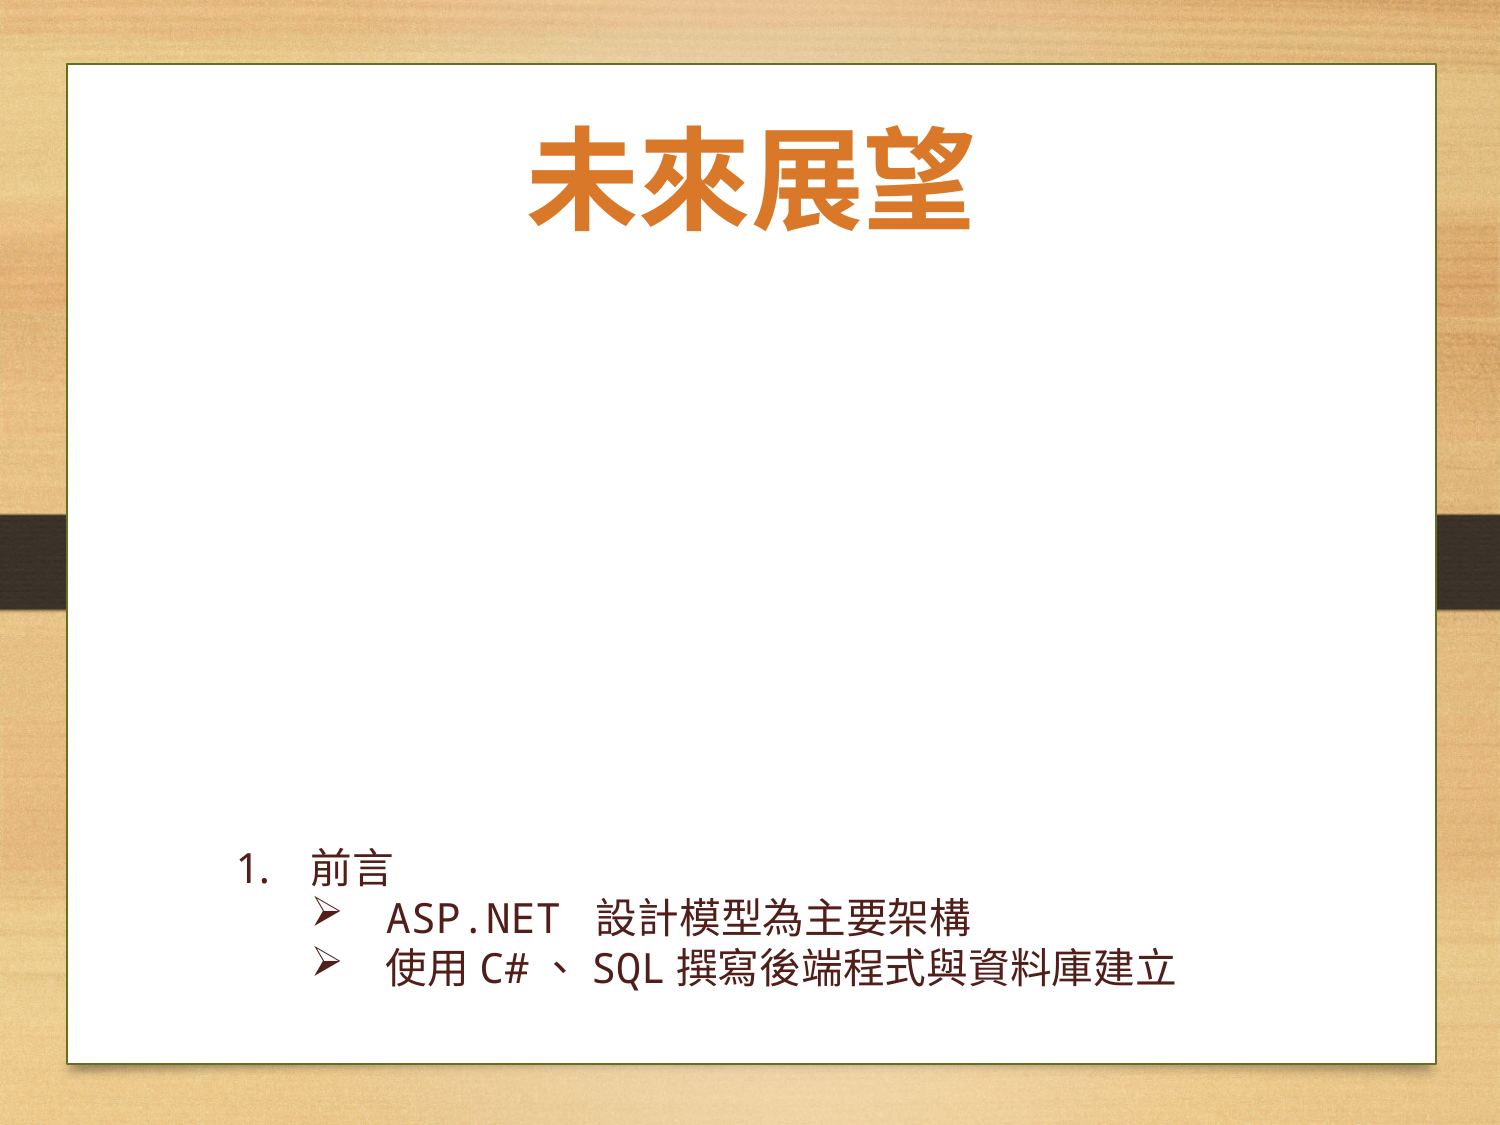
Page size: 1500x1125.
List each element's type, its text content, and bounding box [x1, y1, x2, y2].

text_box 未來展望 [511, 102, 992, 252]
picture [0, 0, 1500, 1125]
text_box [66, 63, 1437, 1065]
text_box 前言 ASP.NET 設計模型為主要架構 使用C#、SQL撰寫後端程式與資料庫建立 [221, 834, 1373, 1100]
